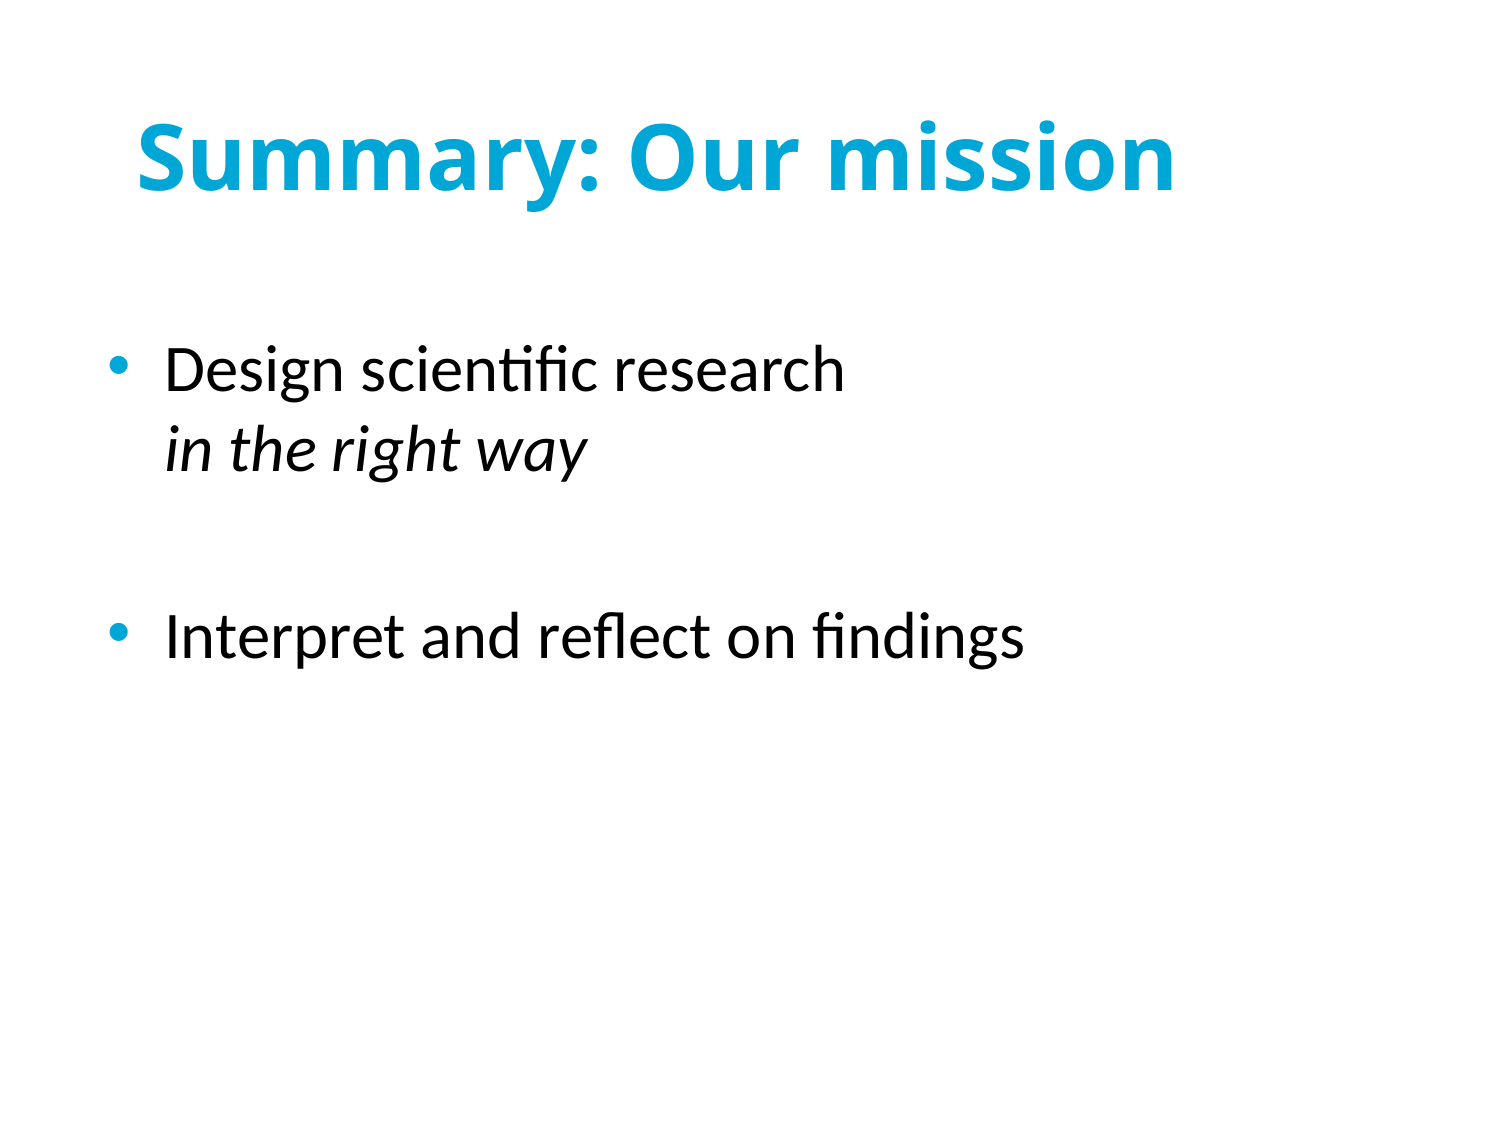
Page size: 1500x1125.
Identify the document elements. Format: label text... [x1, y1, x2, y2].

list Design scientific research in the right way Interpret and reflect on findings [92, 317, 1372, 1080]
title Summary: Our mission [121, 60, 1372, 248]
